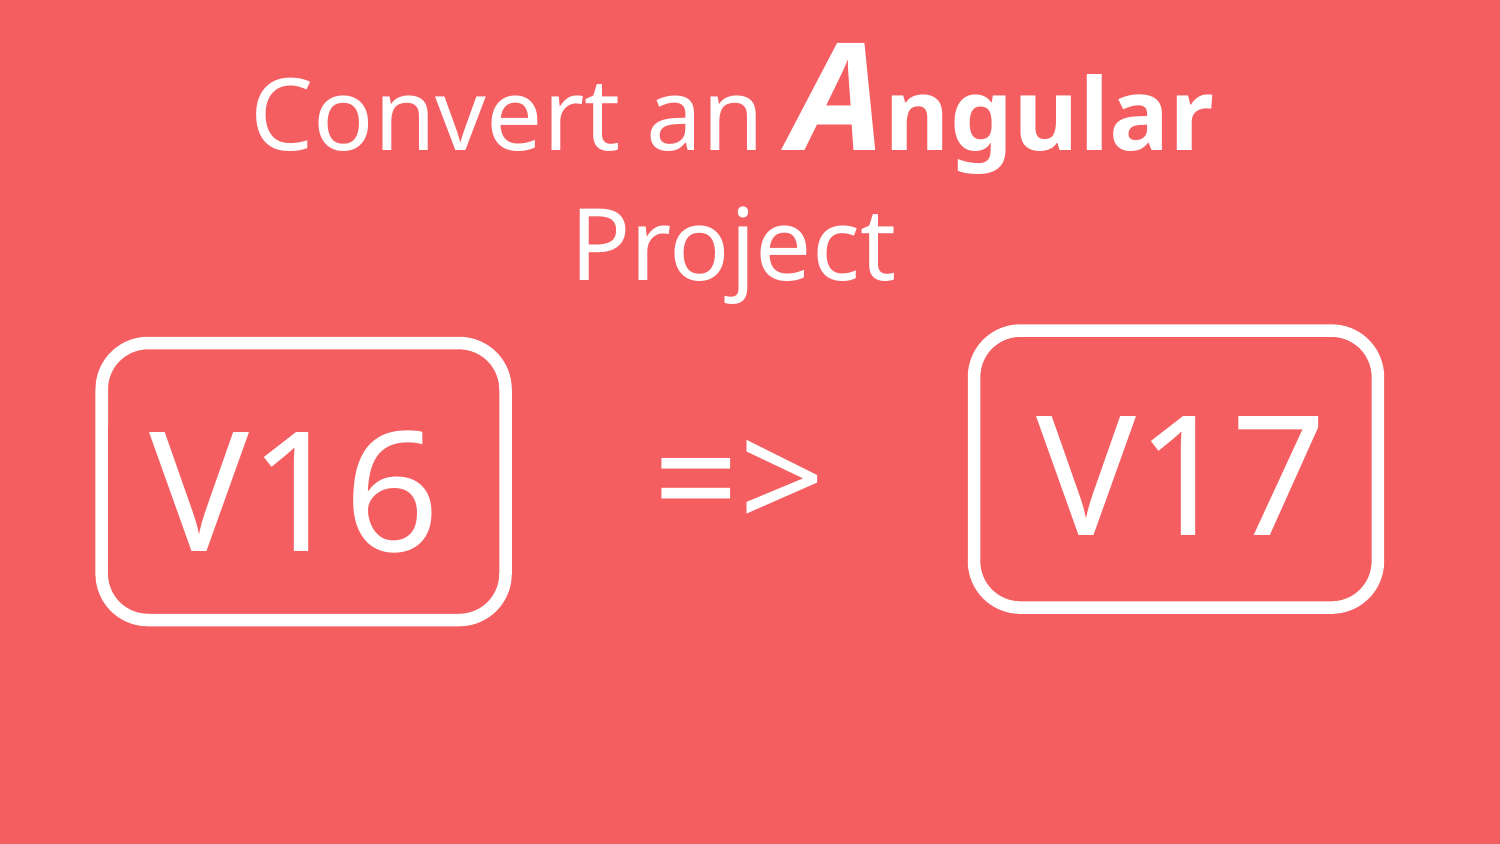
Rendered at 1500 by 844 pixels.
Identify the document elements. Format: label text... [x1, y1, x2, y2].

text_box [974, 564, 1378, 608]
text_box [974, 330, 1378, 374]
title V17 [936, 374, 1428, 564]
title => [593, 377, 886, 566]
title V16 [49, 390, 541, 579]
title Convert an Angular Project [66, 56, 1400, 245]
text_box [102, 579, 506, 621]
text_box [101, 343, 506, 390]
